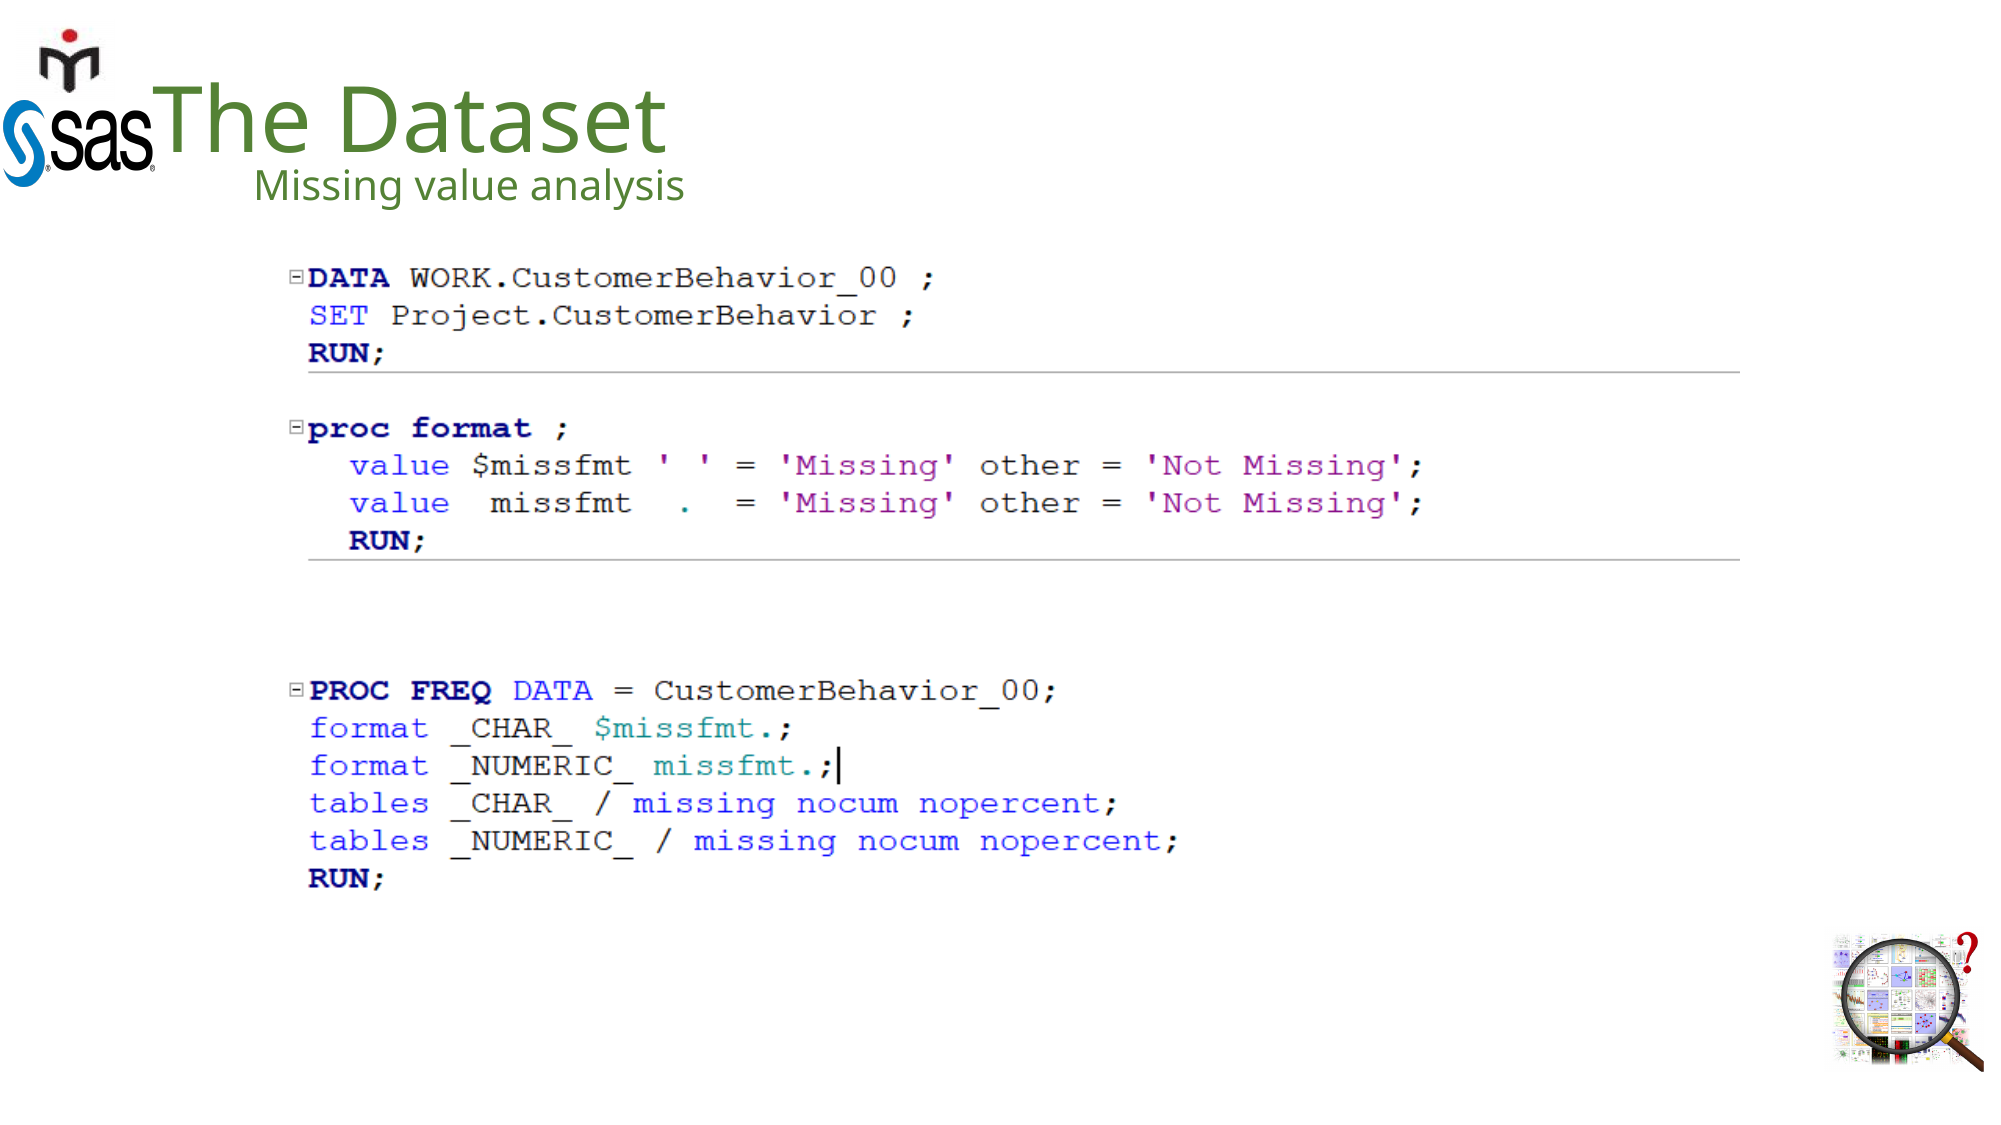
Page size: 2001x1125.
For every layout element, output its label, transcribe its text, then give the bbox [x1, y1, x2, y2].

picture [3, 19, 155, 187]
text_box Missing value analysis [238, 123, 814, 250]
title The Dataset [137, 59, 713, 187]
picture [260, 231, 1740, 894]
picture [1824, 926, 1984, 1072]
